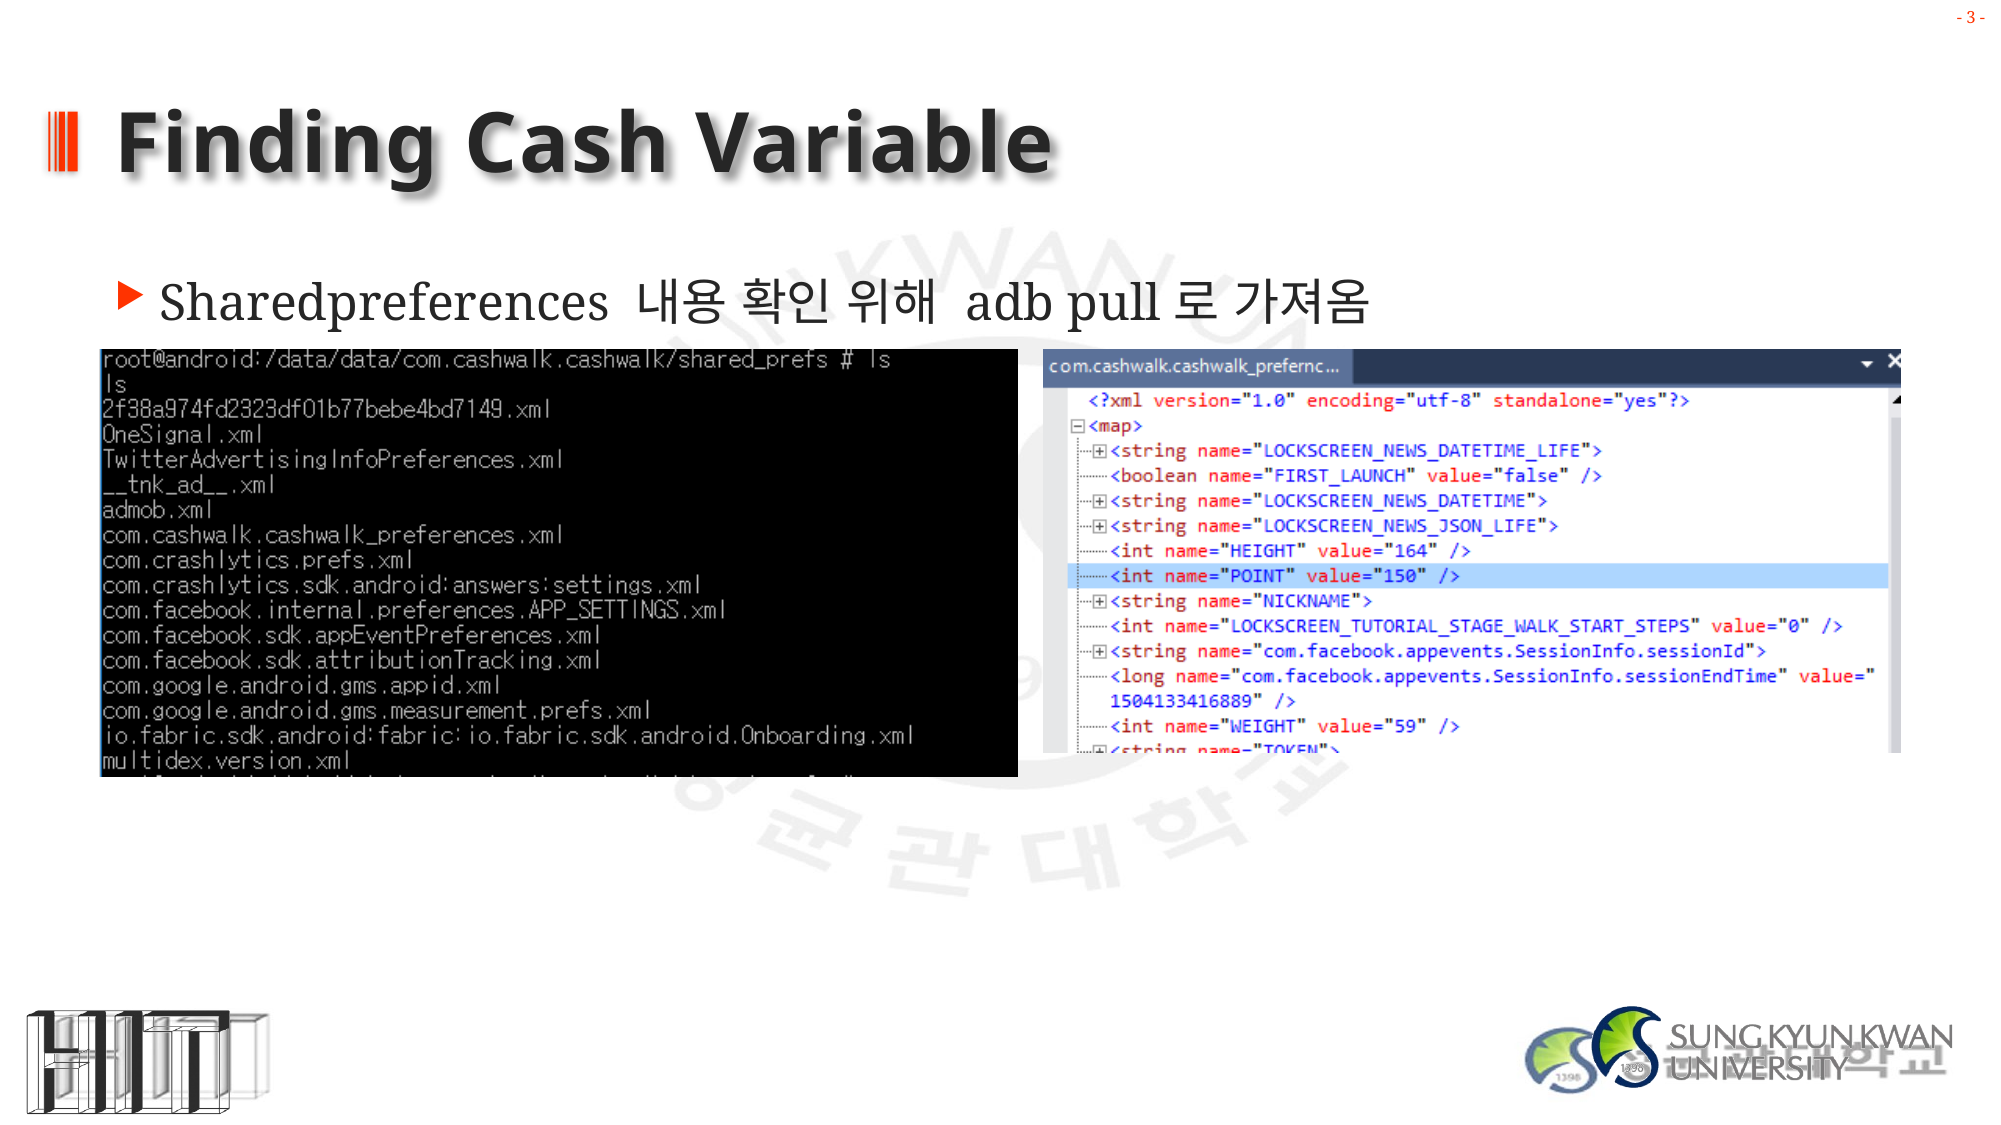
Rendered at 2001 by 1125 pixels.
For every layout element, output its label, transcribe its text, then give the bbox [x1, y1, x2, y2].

picture [1555, 976, 1994, 1118]
picture [99, 349, 1018, 777]
list Sharedpreferences 내용 확인 위해 adb pull로 가져옴 [99, 262, 1900, 1035]
picture [1042, 349, 1902, 754]
title Finding Cash Variable [99, 45, 1900, 233]
picture [16, 1002, 237, 1121]
